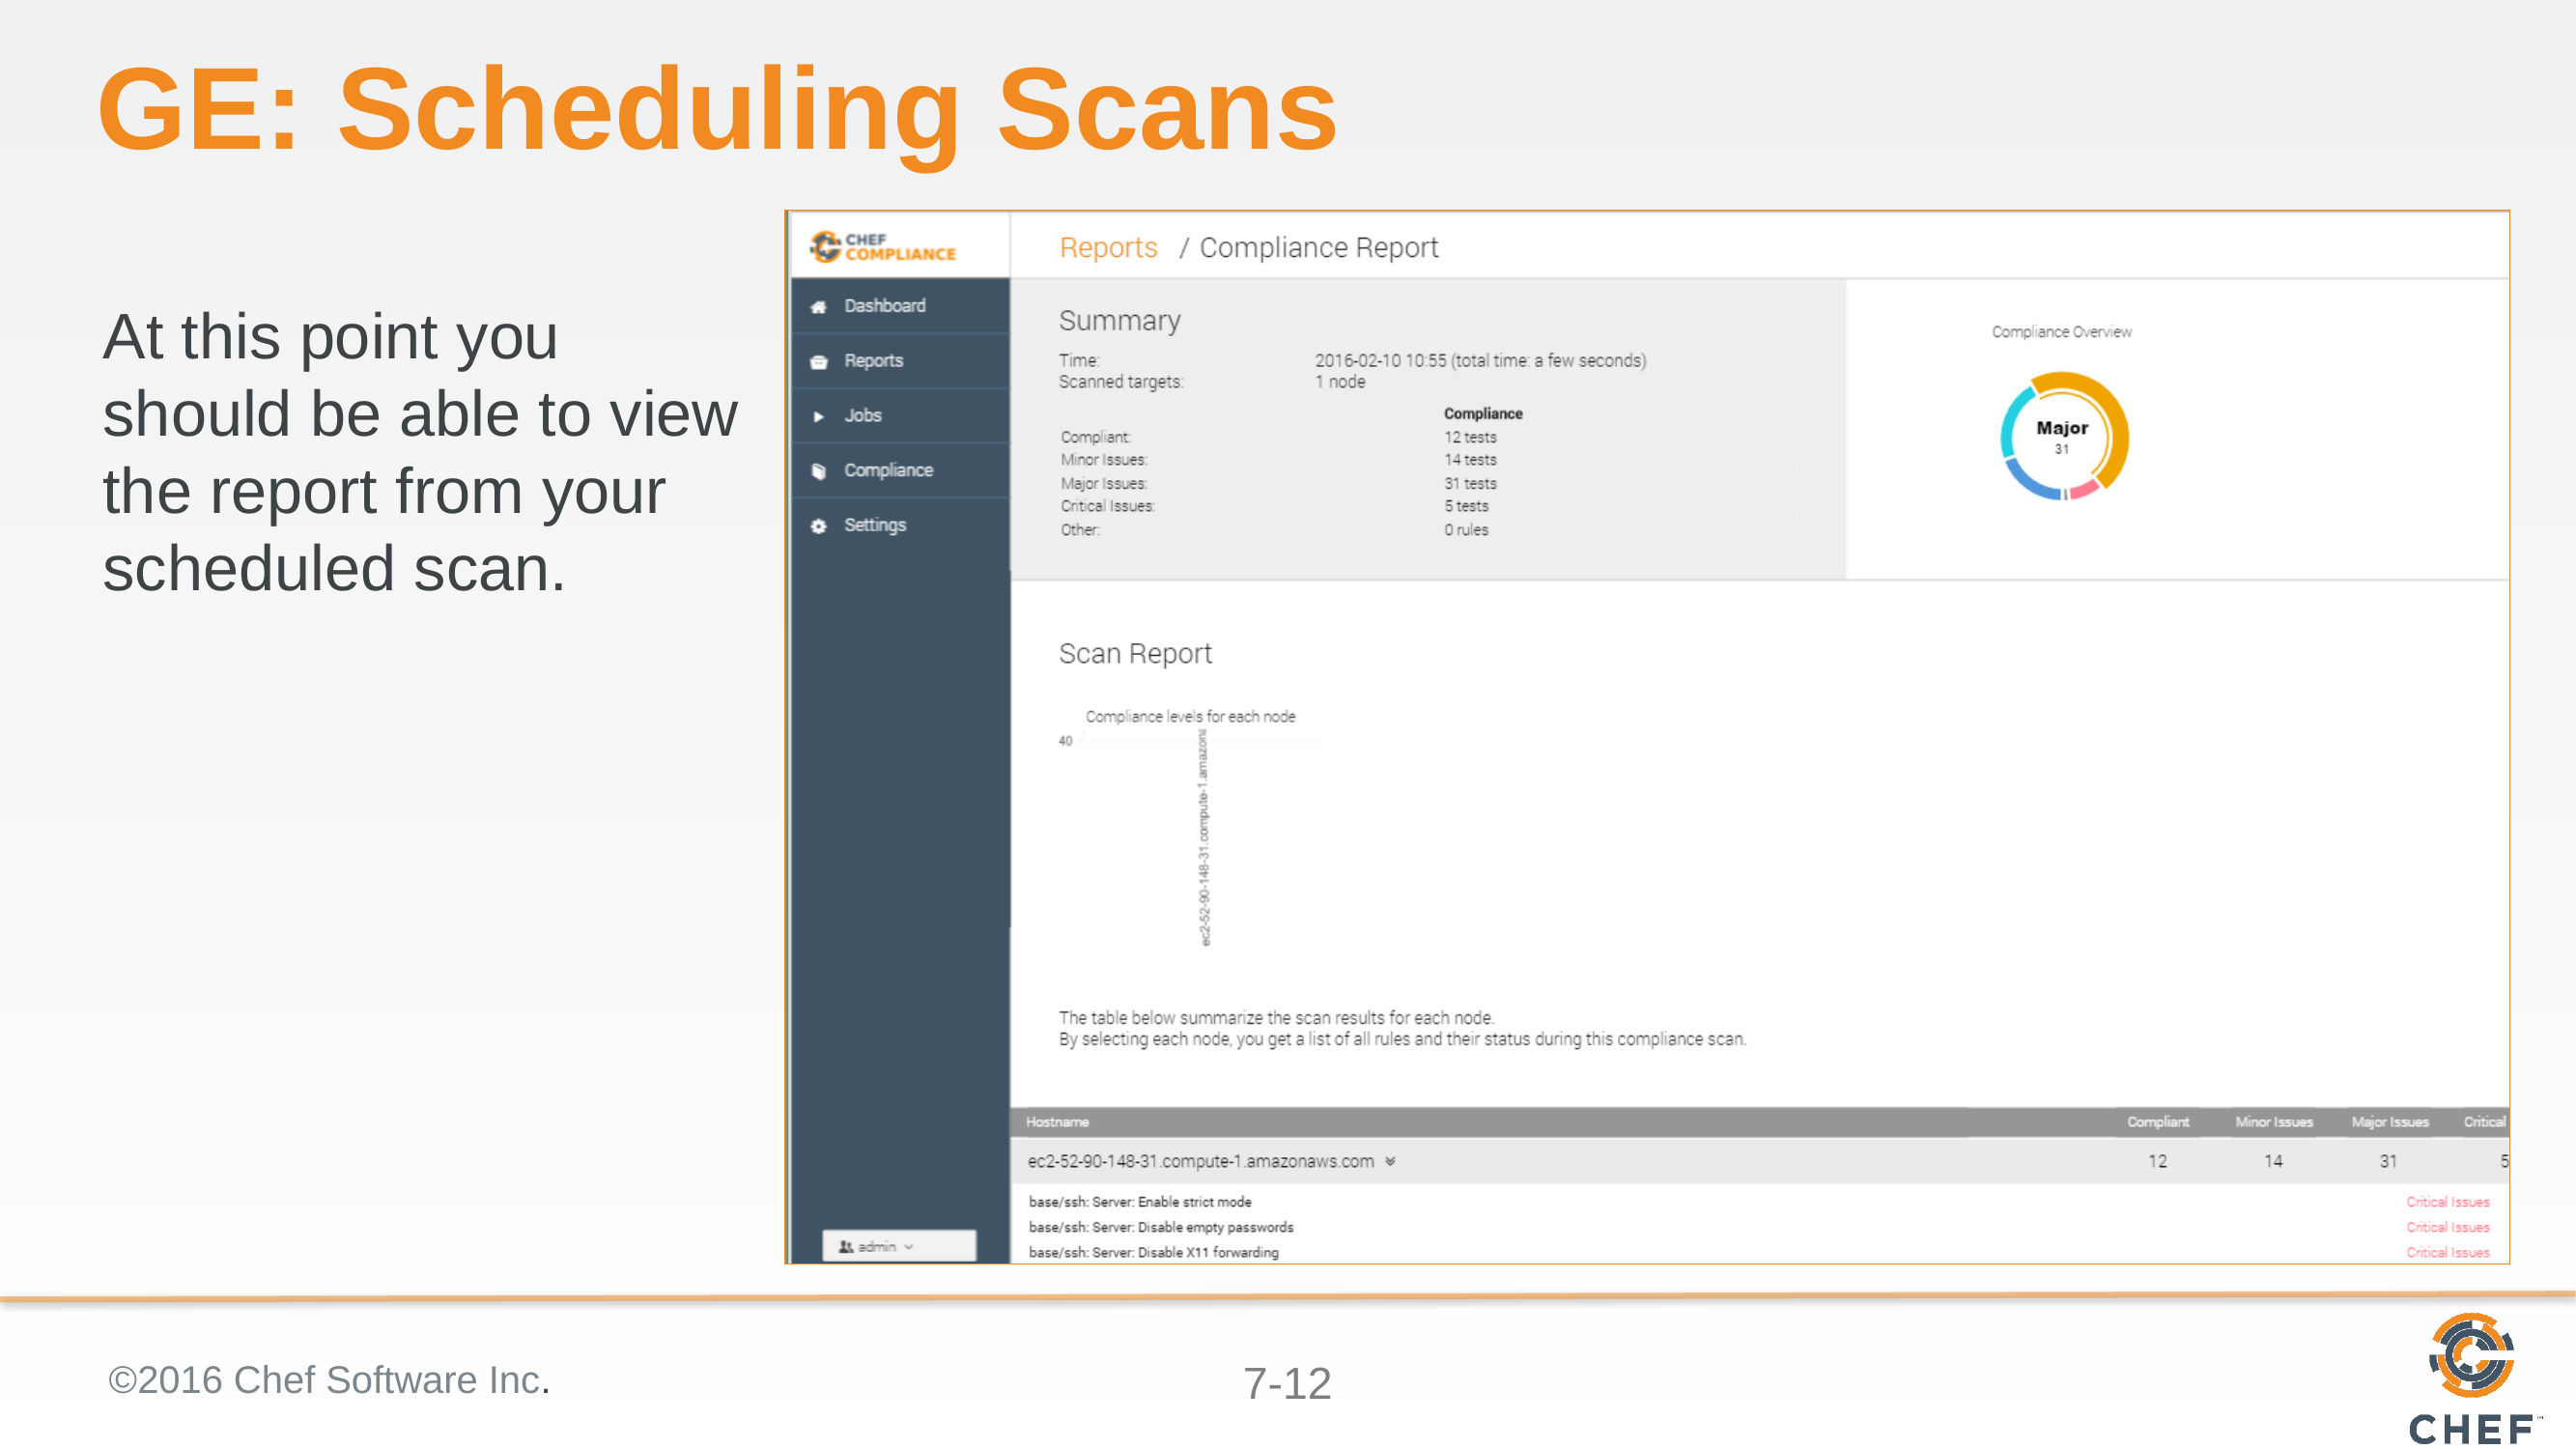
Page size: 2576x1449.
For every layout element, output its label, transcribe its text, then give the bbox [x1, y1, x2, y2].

title GE: Scheduling Scans [96, 48, 2463, 180]
picture [2399, 1297, 2551, 1449]
list At this point you should be able to view the report from your scheduled scan. [102, 294, 766, 1142]
picture [784, 210, 2511, 1265]
